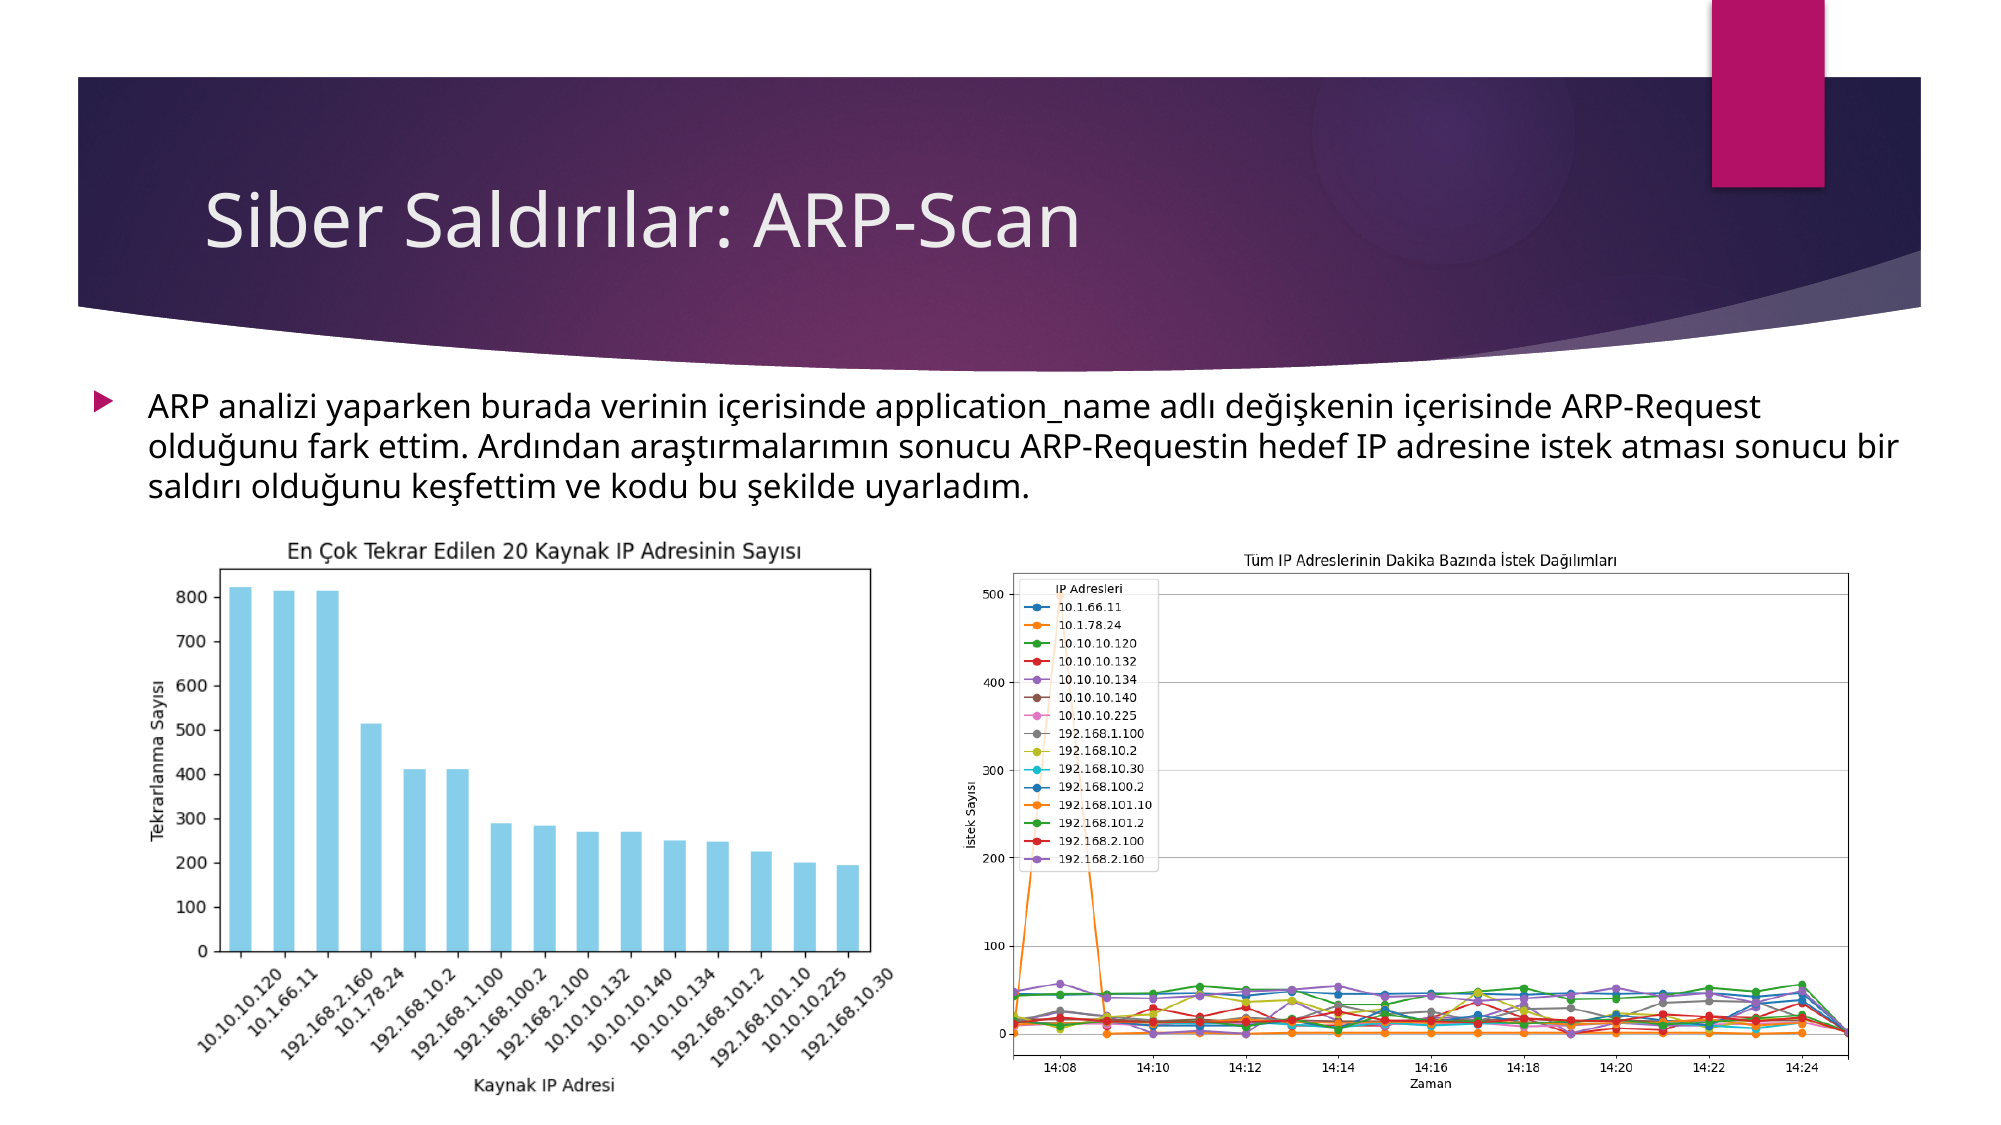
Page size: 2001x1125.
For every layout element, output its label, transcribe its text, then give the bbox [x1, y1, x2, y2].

picture [134, 517, 1860, 1110]
title Siber Saldırılar: ARP-Scan [189, 159, 1627, 276]
list ARP analizi yaparken burada verinin içerisinde application_name adlı değişkenin içerisinde ARP-Request olduğunu fark ettim. Ardından araştırmalarımın sonucu ARP-Requestin hedef IP adresine istek atması sonucu bir saldırı olduğunu keşfettim ve kodu bu şekilde uyarladım. [76, 378, 1927, 1105]
